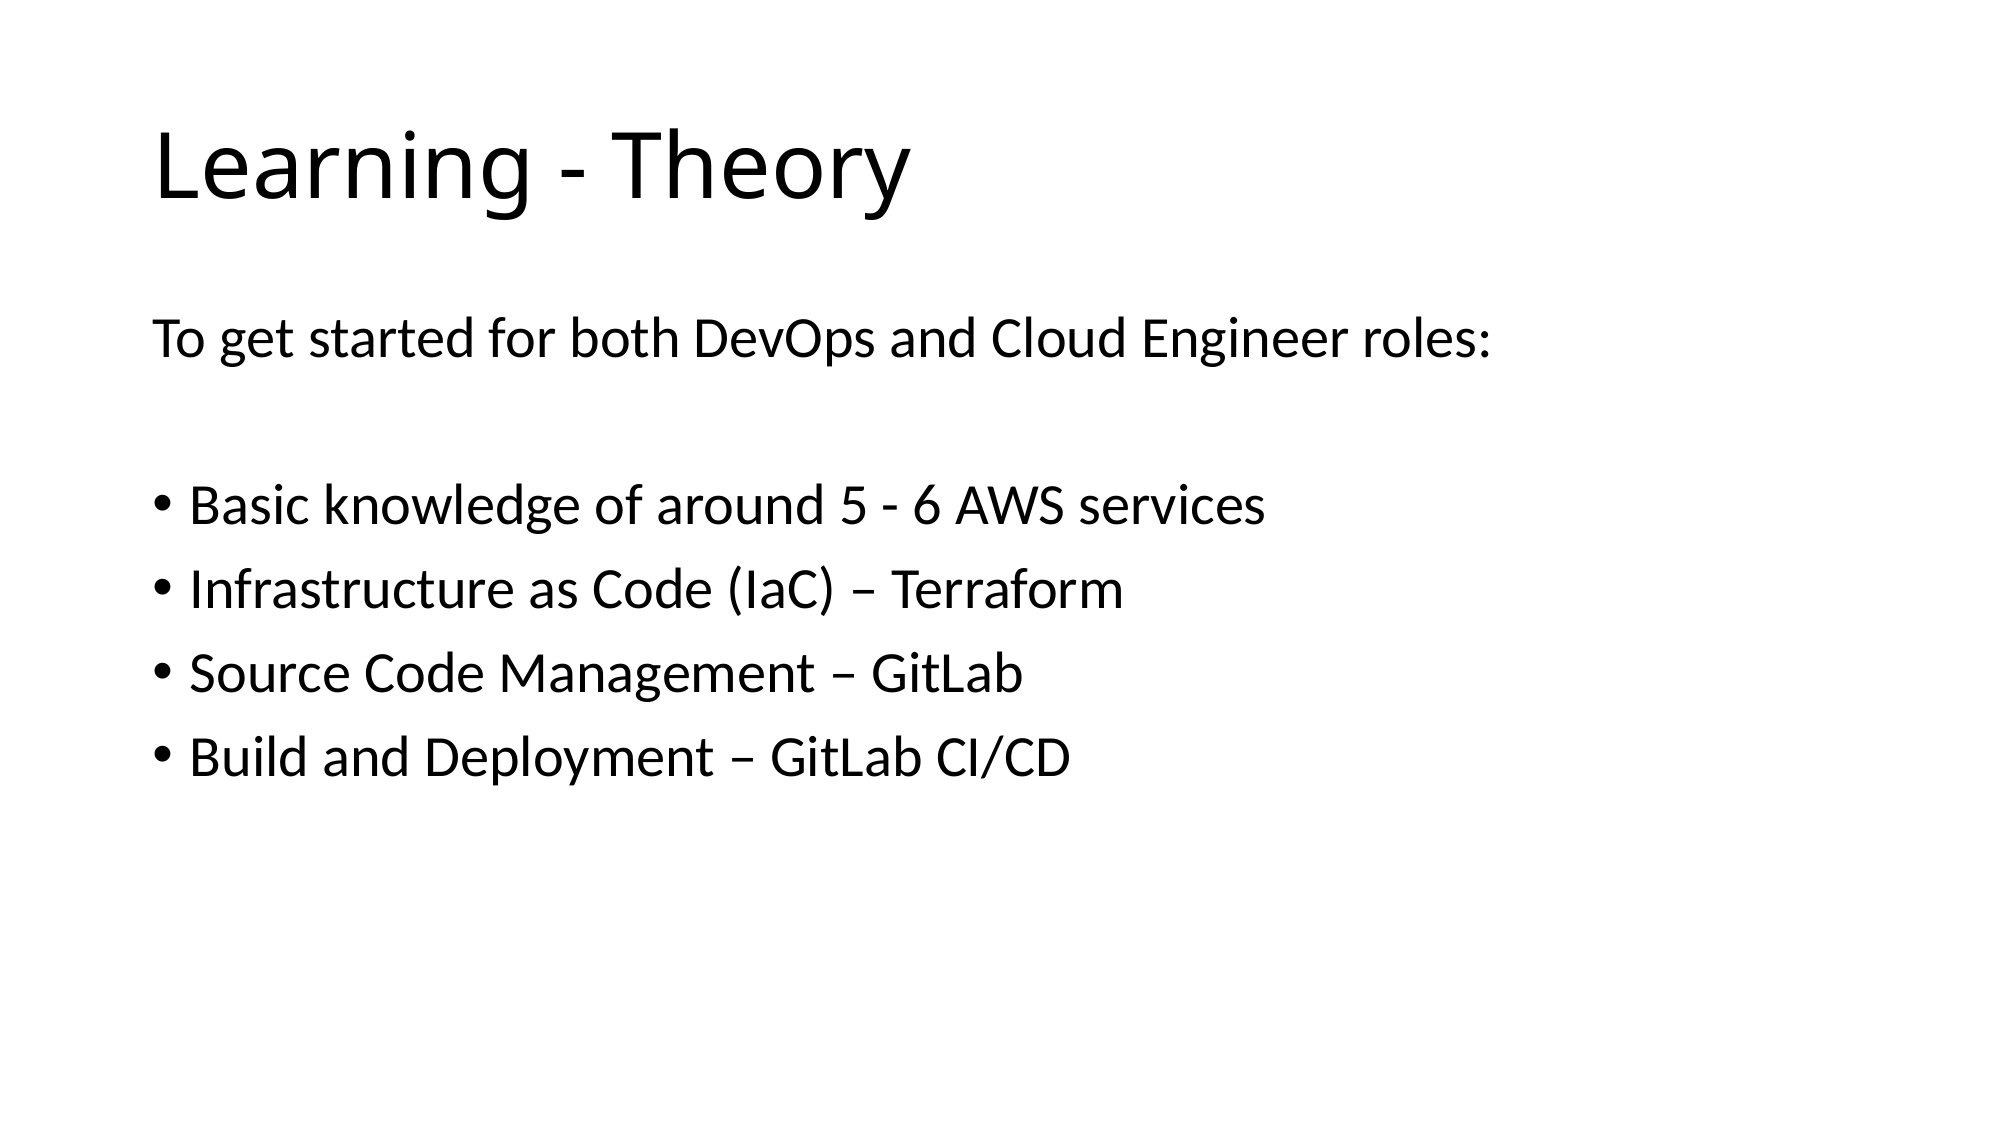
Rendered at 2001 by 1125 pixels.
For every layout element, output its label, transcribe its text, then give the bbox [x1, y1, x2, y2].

title Learning - Theory [137, 59, 1863, 278]
list To get started for both DevOps and Cloud Engineer roles: Basic knowledge of around 5 - 6 AWS services Infrastructure as Code (IaC) – Terraform Source Code Management – GitLab Build and Deployment – GitLab CI/CD [137, 299, 1863, 888]
